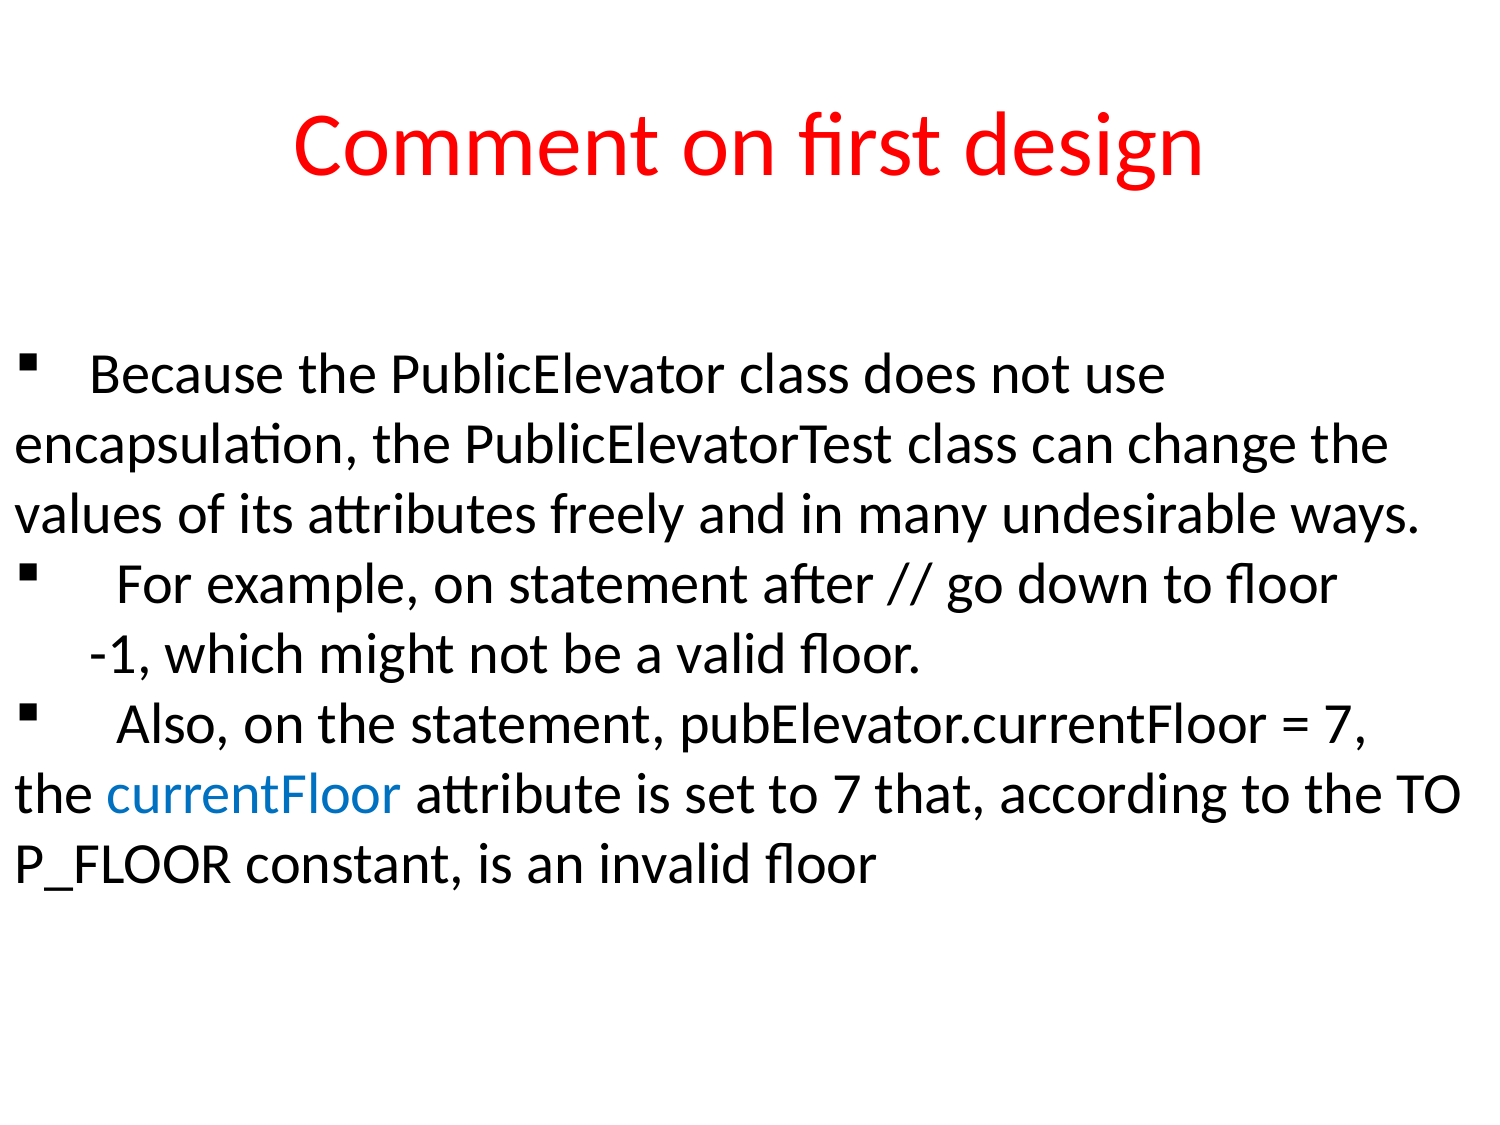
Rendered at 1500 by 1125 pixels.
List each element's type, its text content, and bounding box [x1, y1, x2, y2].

title Comment on first design [75, 45, 1425, 233]
text_box Because the PublicElevator class does not use encapsulation, the PublicElevatorTest class can change the values of its attributes freely and in many undesirable ways. For example, on statement after // go down to floor -1, which might not be a valid floor. Also, on the statement, pubElevator.currentFloor = 7, the currentFloor attribute is set to 7 that, according to the TOP_FLOOR constant, is an invalid floor [0, 327, 1500, 903]
